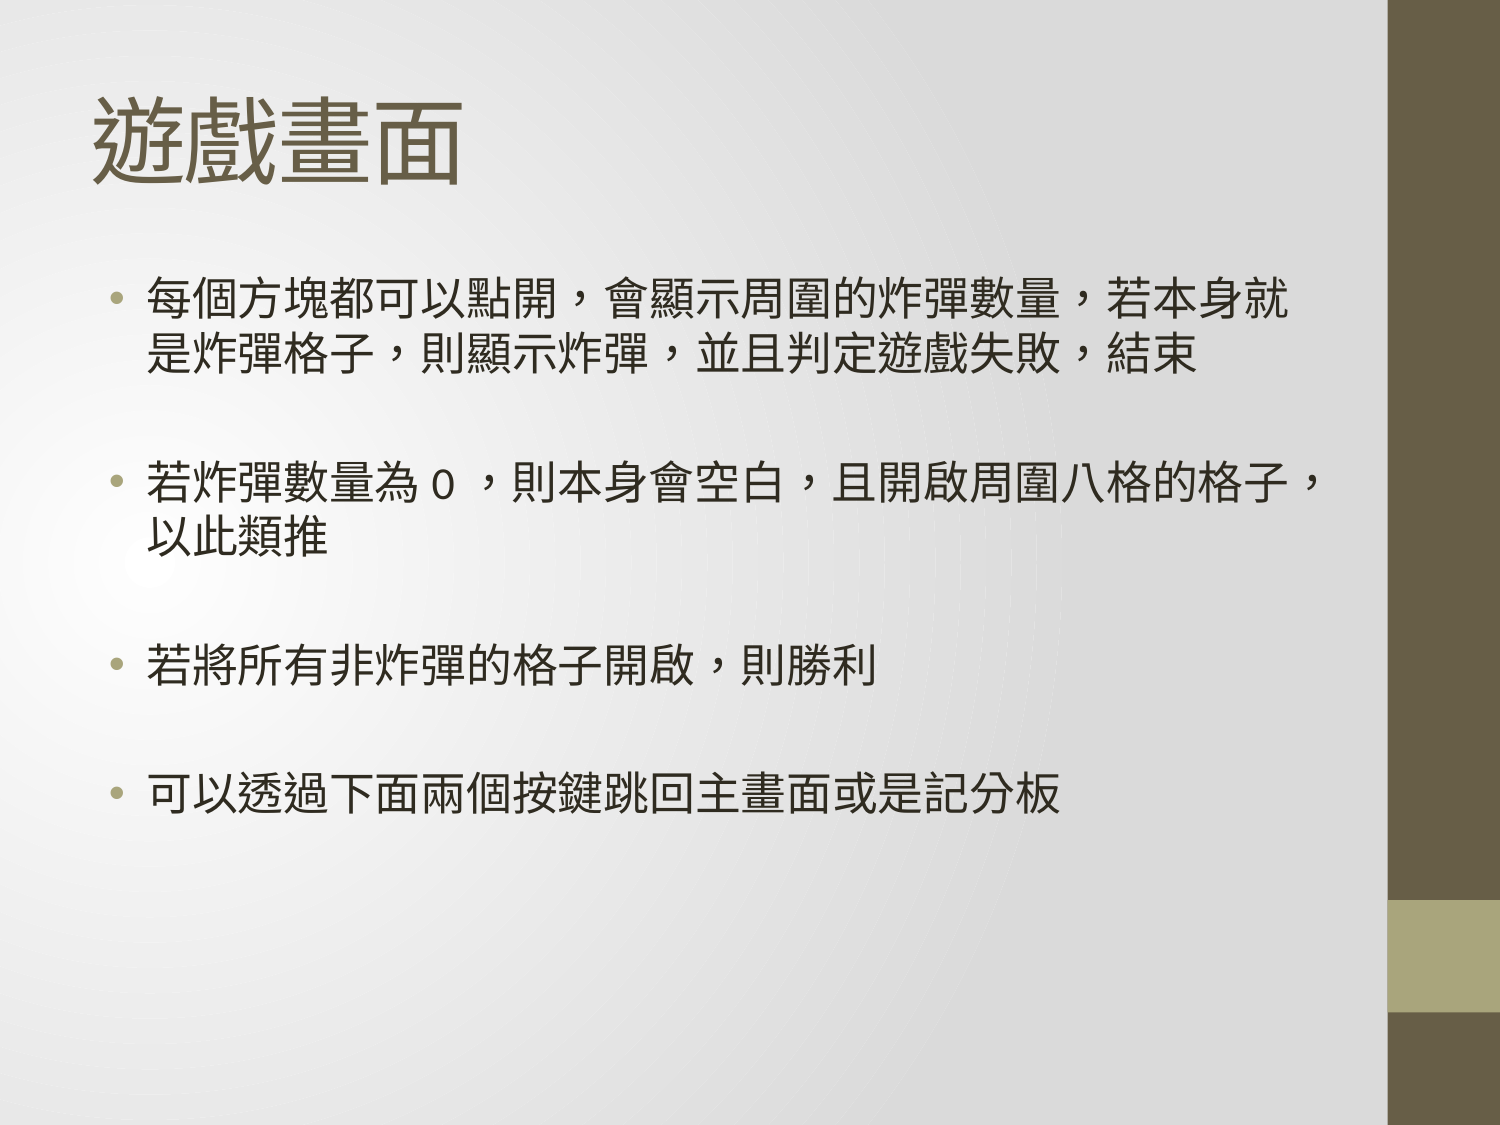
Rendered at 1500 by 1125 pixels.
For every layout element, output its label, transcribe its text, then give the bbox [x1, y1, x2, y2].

title 遊戲畫面 [75, 45, 1325, 233]
list 每個方塊都可以點開，會顯示周圍的炸彈數量，若本身就是炸彈格子，則顯示炸彈，並且判定遊戲失敗，結束 若炸彈數量為0，則本身會空白，且開啟周圍八格的格子，以此類推 若將所有非炸彈的格子開啟，則勝利 可以透過下面兩個按鍵跳回主畫面或是記分板 [75, 262, 1325, 1050]
